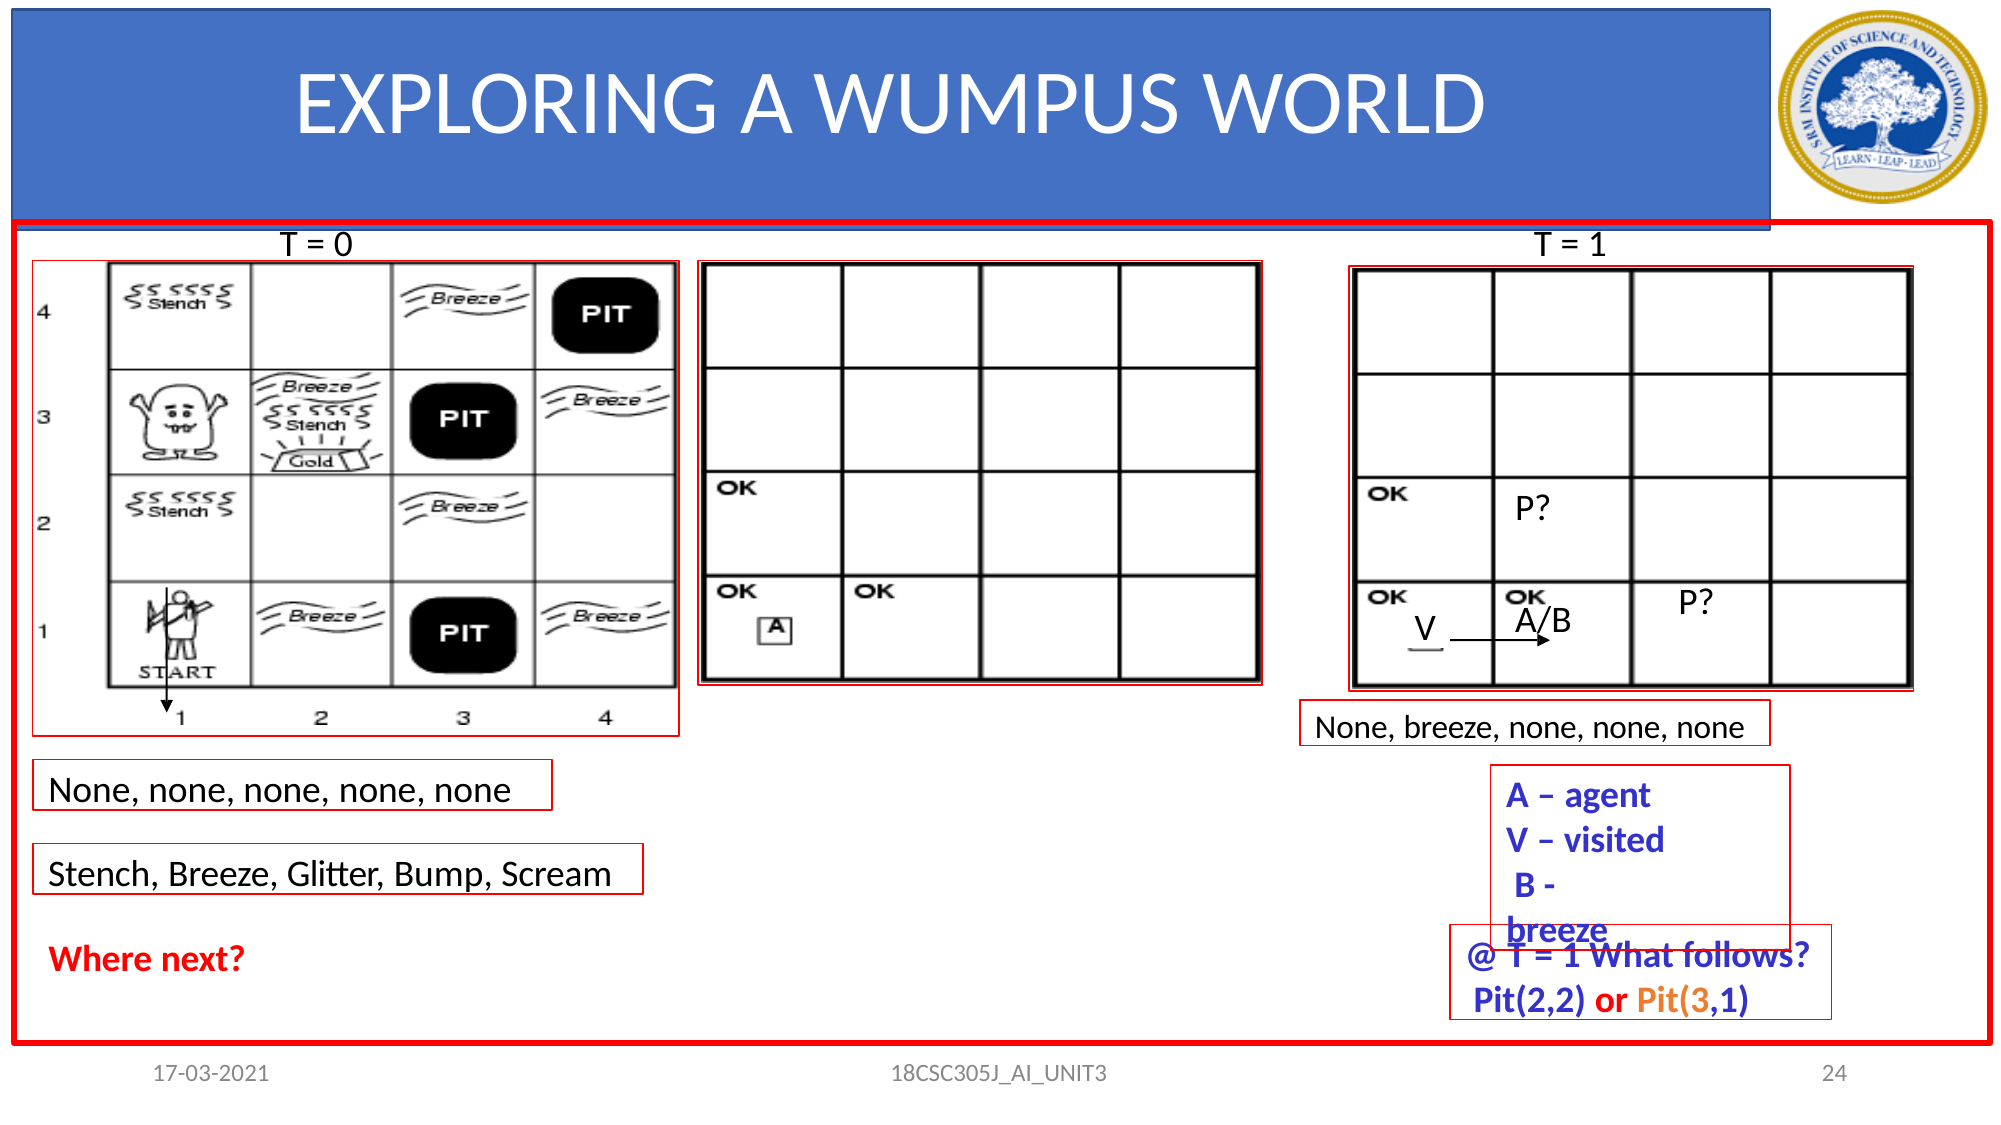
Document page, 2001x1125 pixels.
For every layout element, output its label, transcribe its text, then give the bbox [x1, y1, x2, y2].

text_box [10, 218, 1994, 1047]
text_box 17-03-2021 [150, 1060, 273, 1087]
title EXPLORING A WUMPUS WORLD [11, 9, 1771, 214]
picture [1777, 10, 1988, 204]
text_box 24 [1815, 1060, 1854, 1087]
footer 18CSC305J_AI_UNIT3 [888, 1060, 1112, 1125]
